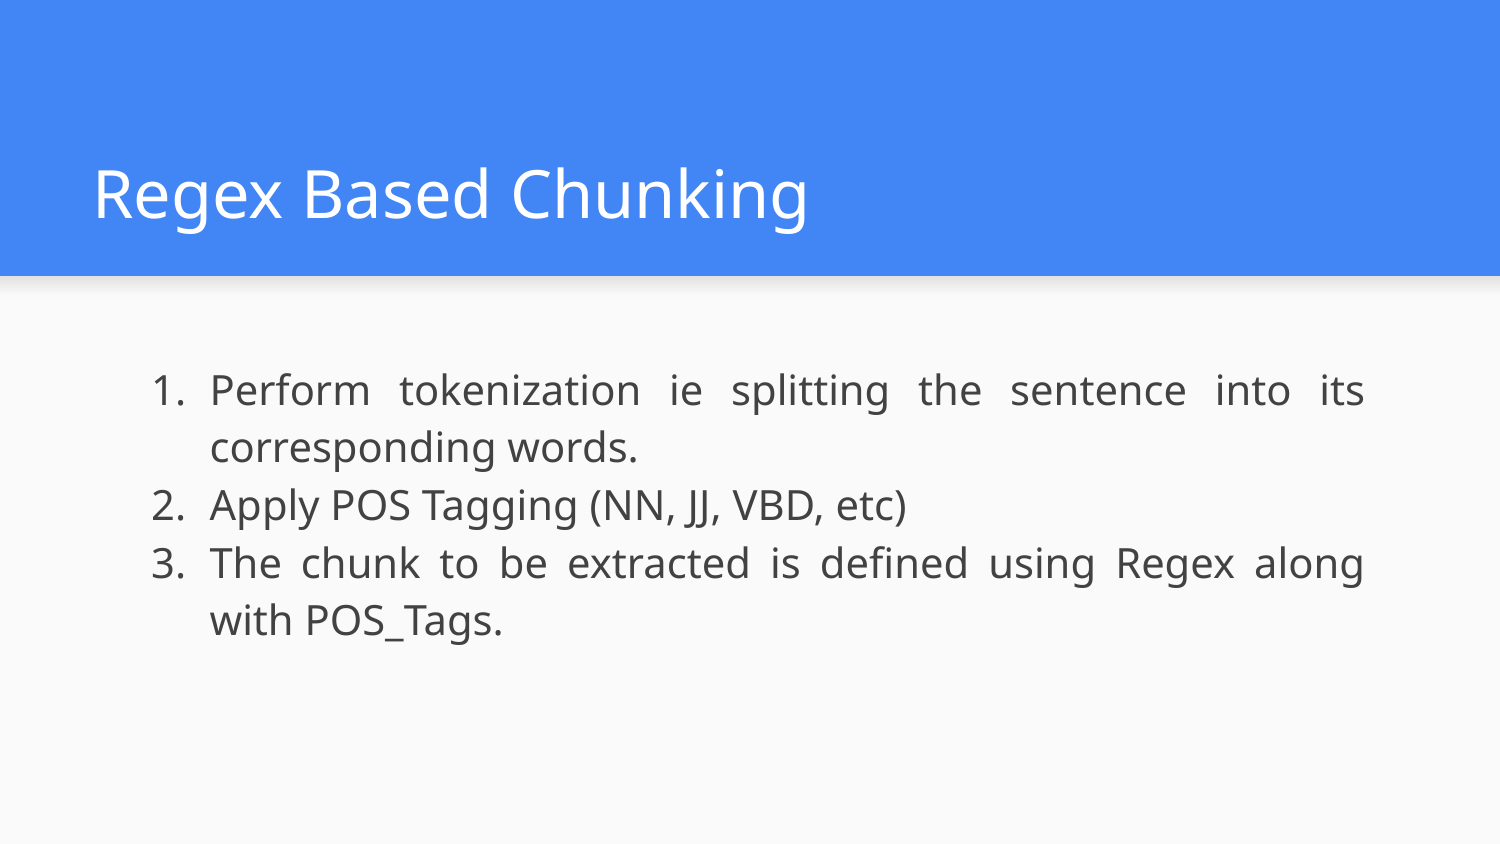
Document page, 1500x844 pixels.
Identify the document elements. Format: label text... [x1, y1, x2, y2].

list Perform tokenization ie splitting the sentence into its corresponding words. Apply POS Tagging (NN, JJ, VBD, etc) The chunk to be extracted is defined using Regex along with POS_Tags. [119, 341, 1381, 811]
title Regex Based Chunking [77, 121, 1427, 248]
